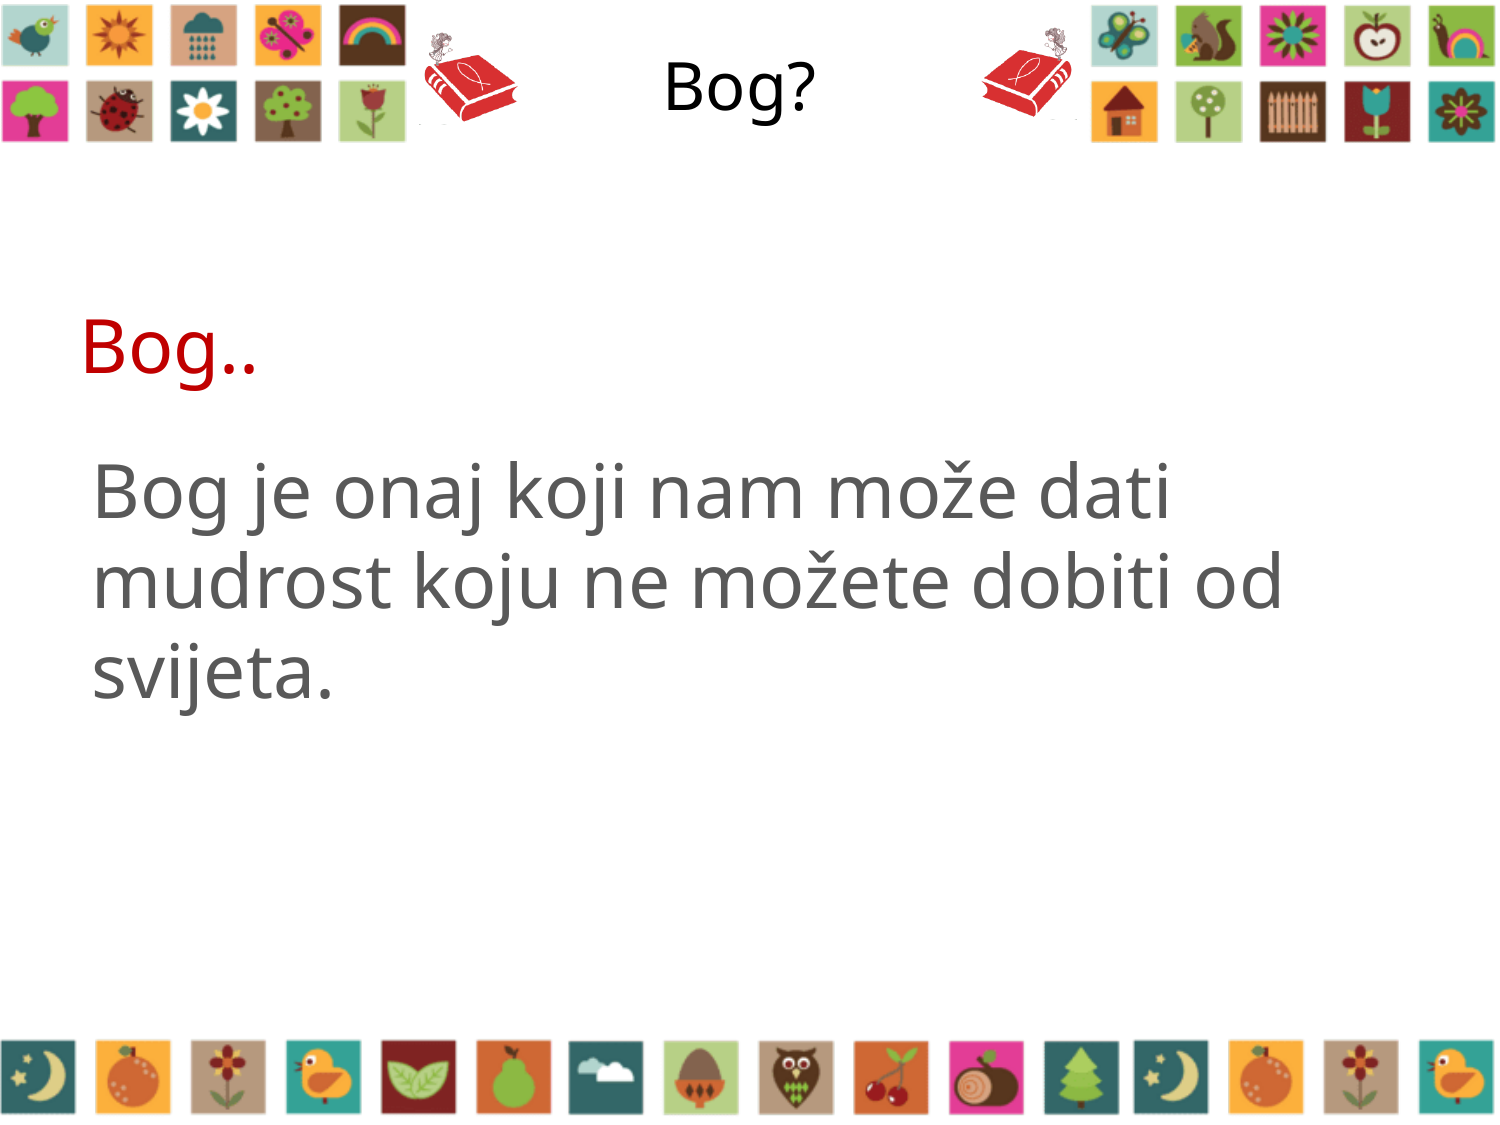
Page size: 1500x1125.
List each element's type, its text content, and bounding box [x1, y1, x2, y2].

text_box Bog? [551, 36, 1078, 131]
text_box Bog.. [64, 290, 1412, 396]
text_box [0, 1028, 1500, 1118]
picture [950, 3, 1500, 150]
text_box Bog je onaj koji nam može dati mudrost koju ne možete dobiti od svijeta. [76, 436, 1424, 722]
picture [0, 3, 550, 150]
